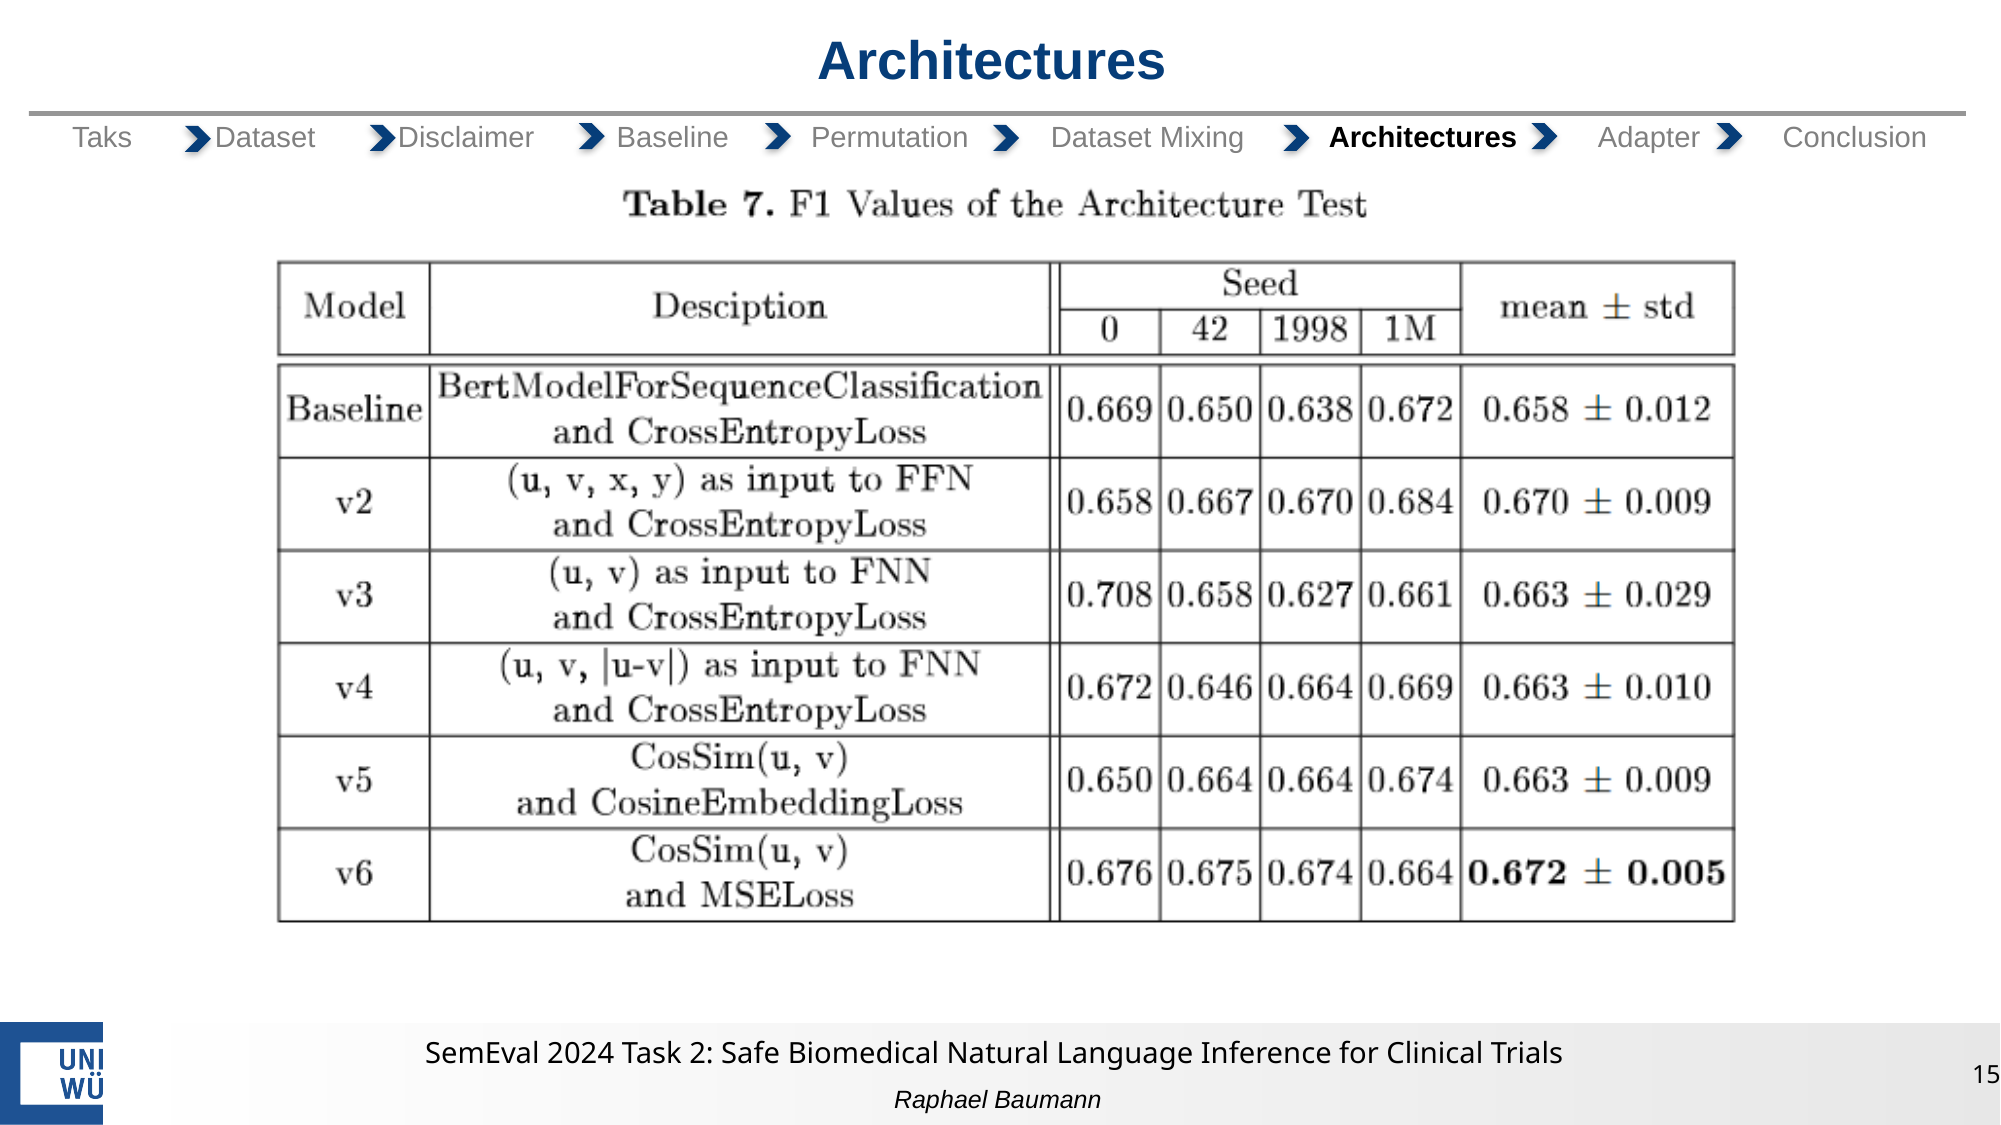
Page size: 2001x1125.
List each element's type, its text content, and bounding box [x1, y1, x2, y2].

text_box [1530, 122, 1559, 150]
text_box [992, 124, 1020, 152]
text_box [764, 122, 792, 150]
text_box [578, 122, 606, 150]
picture [226, 171, 1774, 954]
text_box Taks Dataset Disclaimer Baseline Permutation Dataset Mixing Architectures Adapter Conclusion [0, 110, 2000, 165]
text_box [1282, 124, 1310, 152]
text_box [184, 125, 212, 153]
text_box [369, 124, 397, 152]
title Architectures [117, 4, 1867, 110]
picture [0, 1022, 103, 1125]
text_box [1715, 122, 1743, 150]
